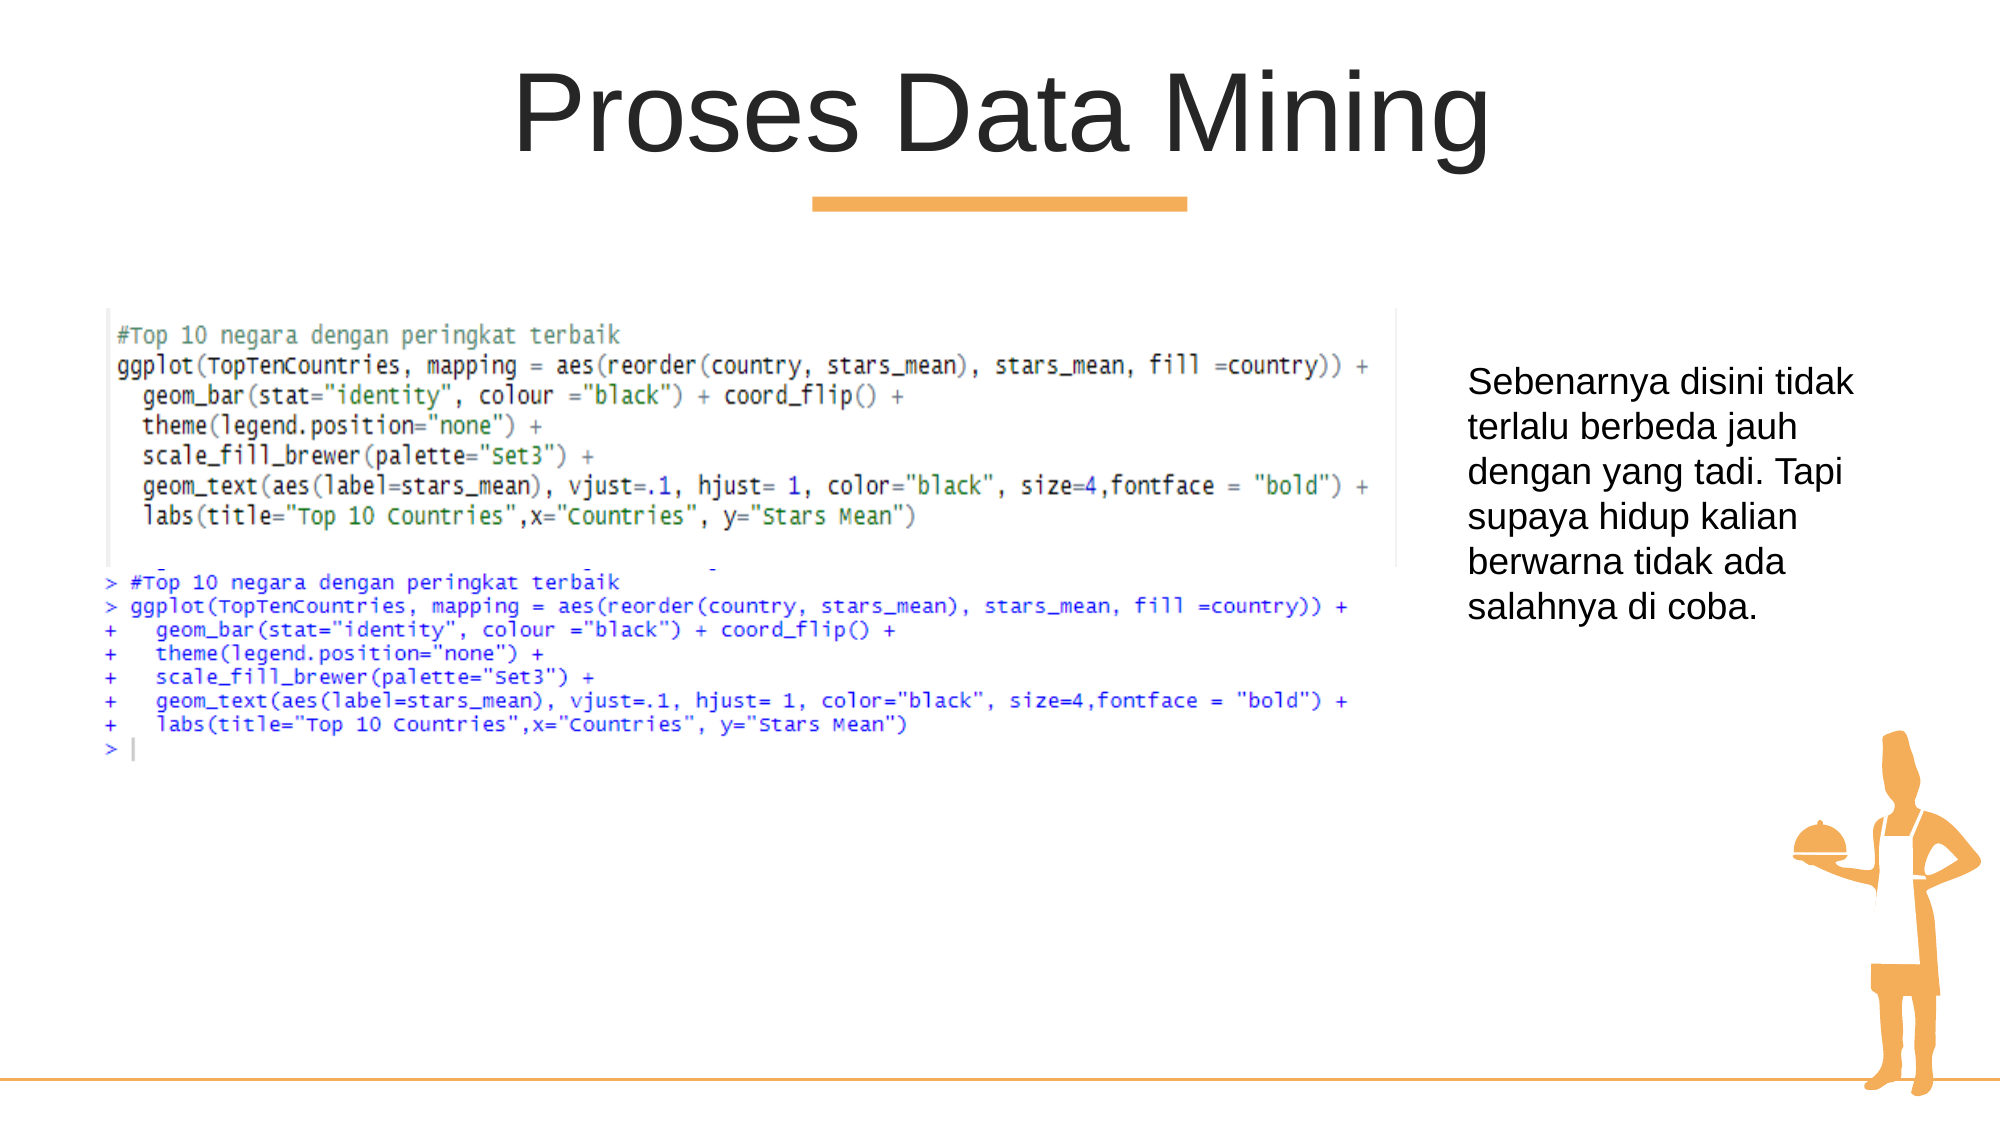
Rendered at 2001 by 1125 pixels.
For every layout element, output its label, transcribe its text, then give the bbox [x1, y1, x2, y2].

picture [106, 308, 1397, 567]
picture [95, 569, 1405, 774]
list Proses Data Mining [53, 55, 1952, 175]
text_box Sebenarnya disini tidak terlalu berbeda jauh dengan yang tadi. Tapi supaya hidup kalian berwarna tidak ada salahnya di coba. [1452, 349, 1919, 634]
